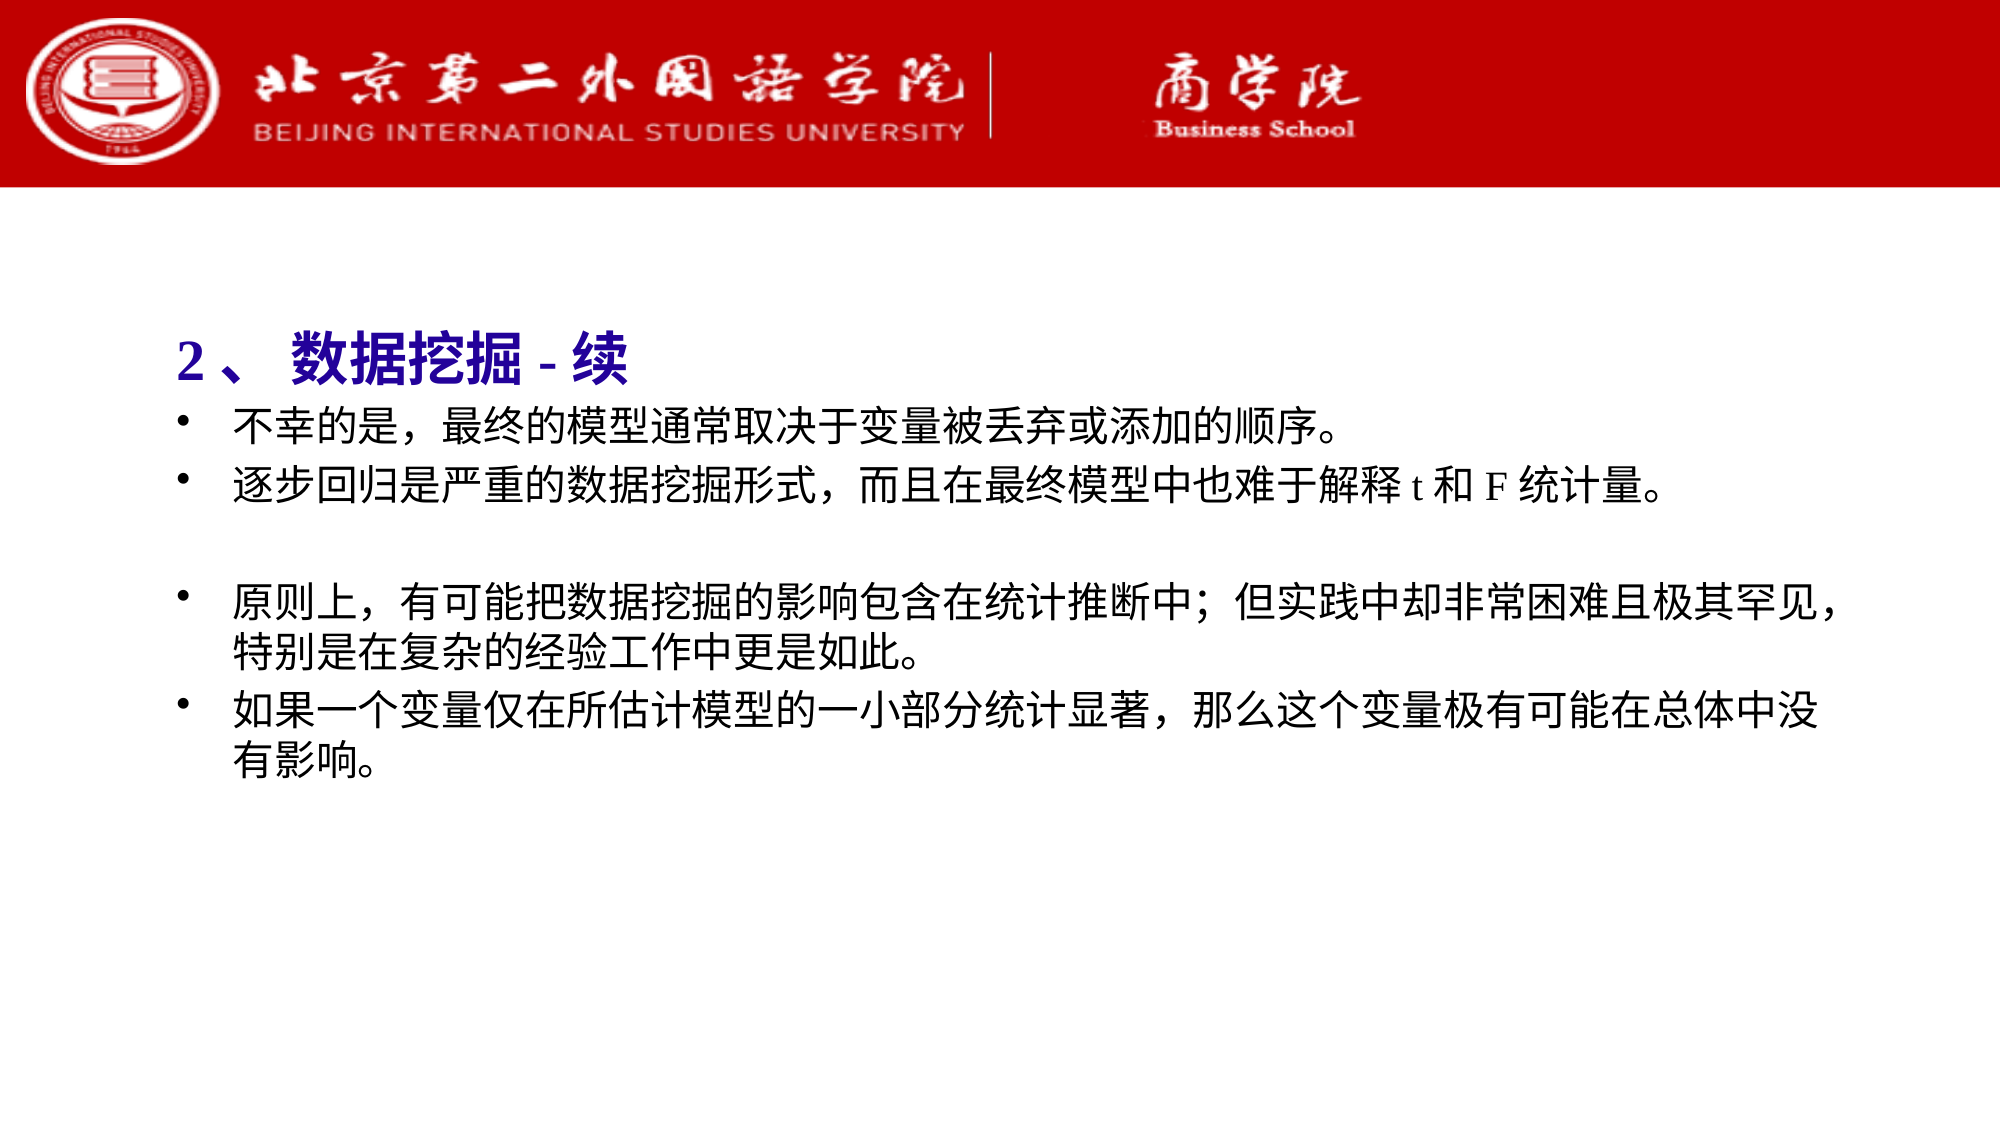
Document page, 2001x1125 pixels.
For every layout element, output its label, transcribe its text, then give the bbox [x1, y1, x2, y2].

list 2、 数据挖掘-续 不幸的是，最终的模型通常取决于变量被丢弃或添加的顺序。 逐步回归是严重的数据挖掘形式，而且在最终模型中也难于解释t和F统计量。 原则上，有可能把数据挖掘的影响包含在统计推断中；但实践中却非常困难且极其罕见，特别是在复杂的经验工作中更是如此。 如果一个变量仅在所估计模型的一小部分统计显著，那么这个变量极有可能在总体中没有影响。 [161, 314, 1851, 1071]
picture [26, 18, 1693, 165]
